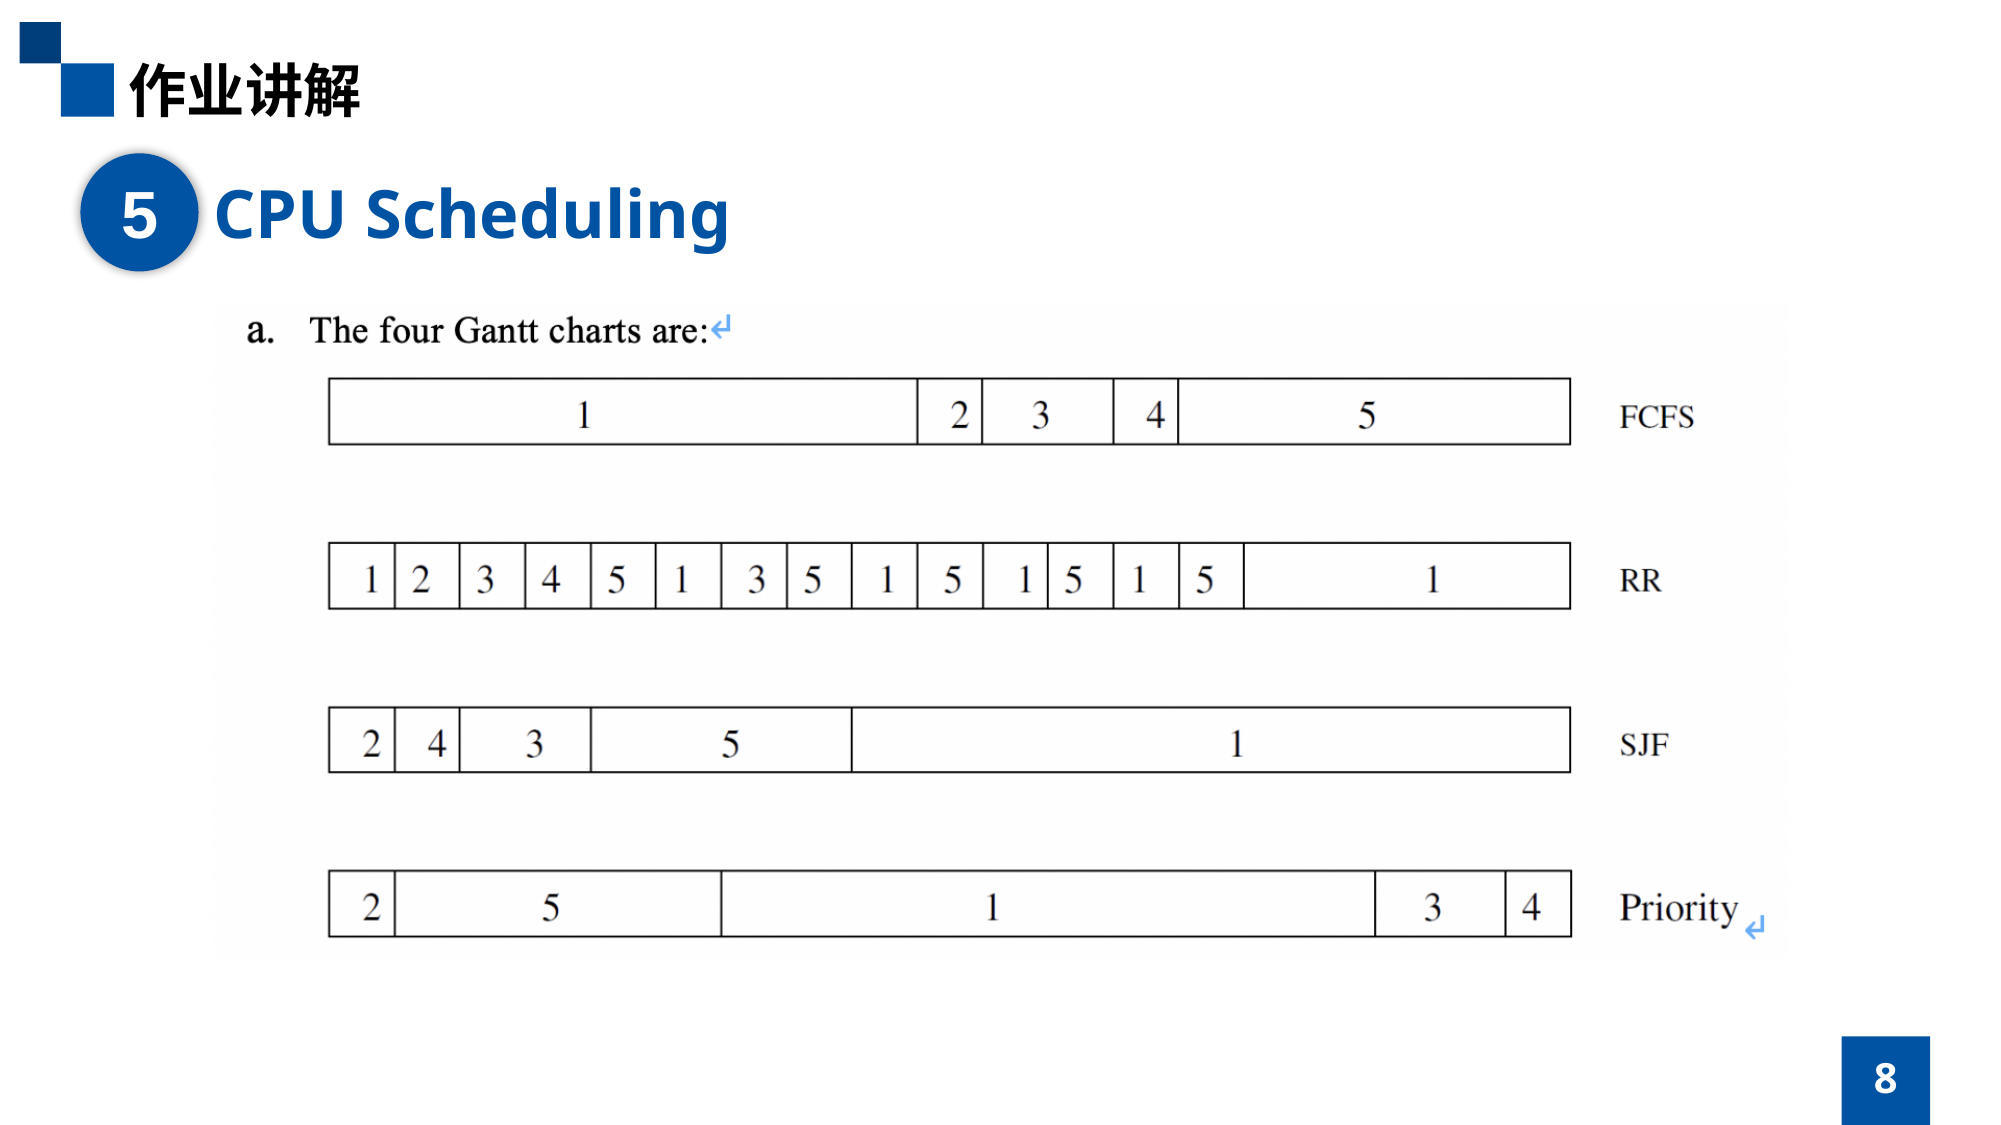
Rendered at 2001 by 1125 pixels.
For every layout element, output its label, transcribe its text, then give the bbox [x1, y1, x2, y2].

text_box 作业讲解 [113, 47, 1000, 132]
slide_number 8 [1771, 1050, 2000, 1111]
picture [211, 304, 1789, 959]
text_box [80, 153, 1085, 342]
